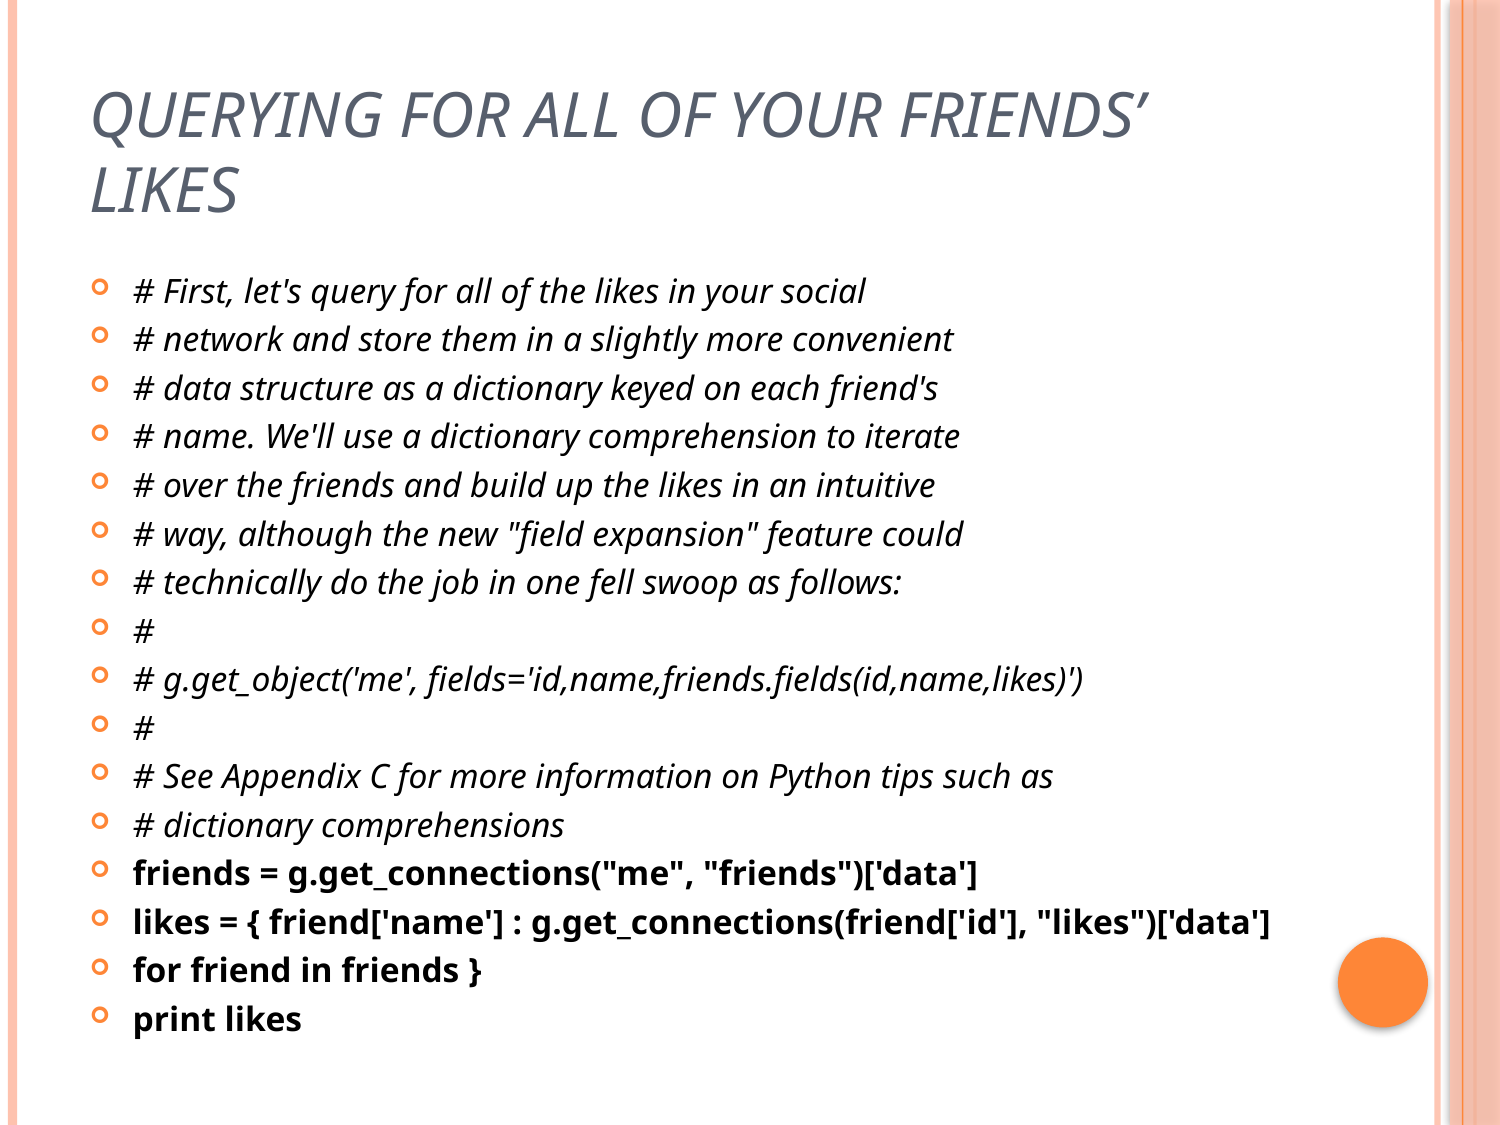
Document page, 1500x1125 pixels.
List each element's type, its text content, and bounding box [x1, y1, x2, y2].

title Querying for all of your friends’ likes [75, 45, 1300, 233]
list # First, let's query for all of the likes in your social # network and store them in a slightly more convenient # data structure as a dictionary keyed on each friend's # name. We'll use a dictionary comprehension to iterate # over the friends and build up the likes in an intuitive # way, although the new "field expansion" feature could # technically do the job in one fell swoop as follows: # # g.get_object('me', fields='id,name,friends.fields(id,name,likes)') # # See Appendix C for more information on Python tips such as # dictionary comprehensions friends = g.get_connections("me", "friends")['data'] likes = { friend['name'] : g.get_connections(friend['id'], "likes")['data'] for friend in friends } print likes [75, 262, 1300, 1062]
